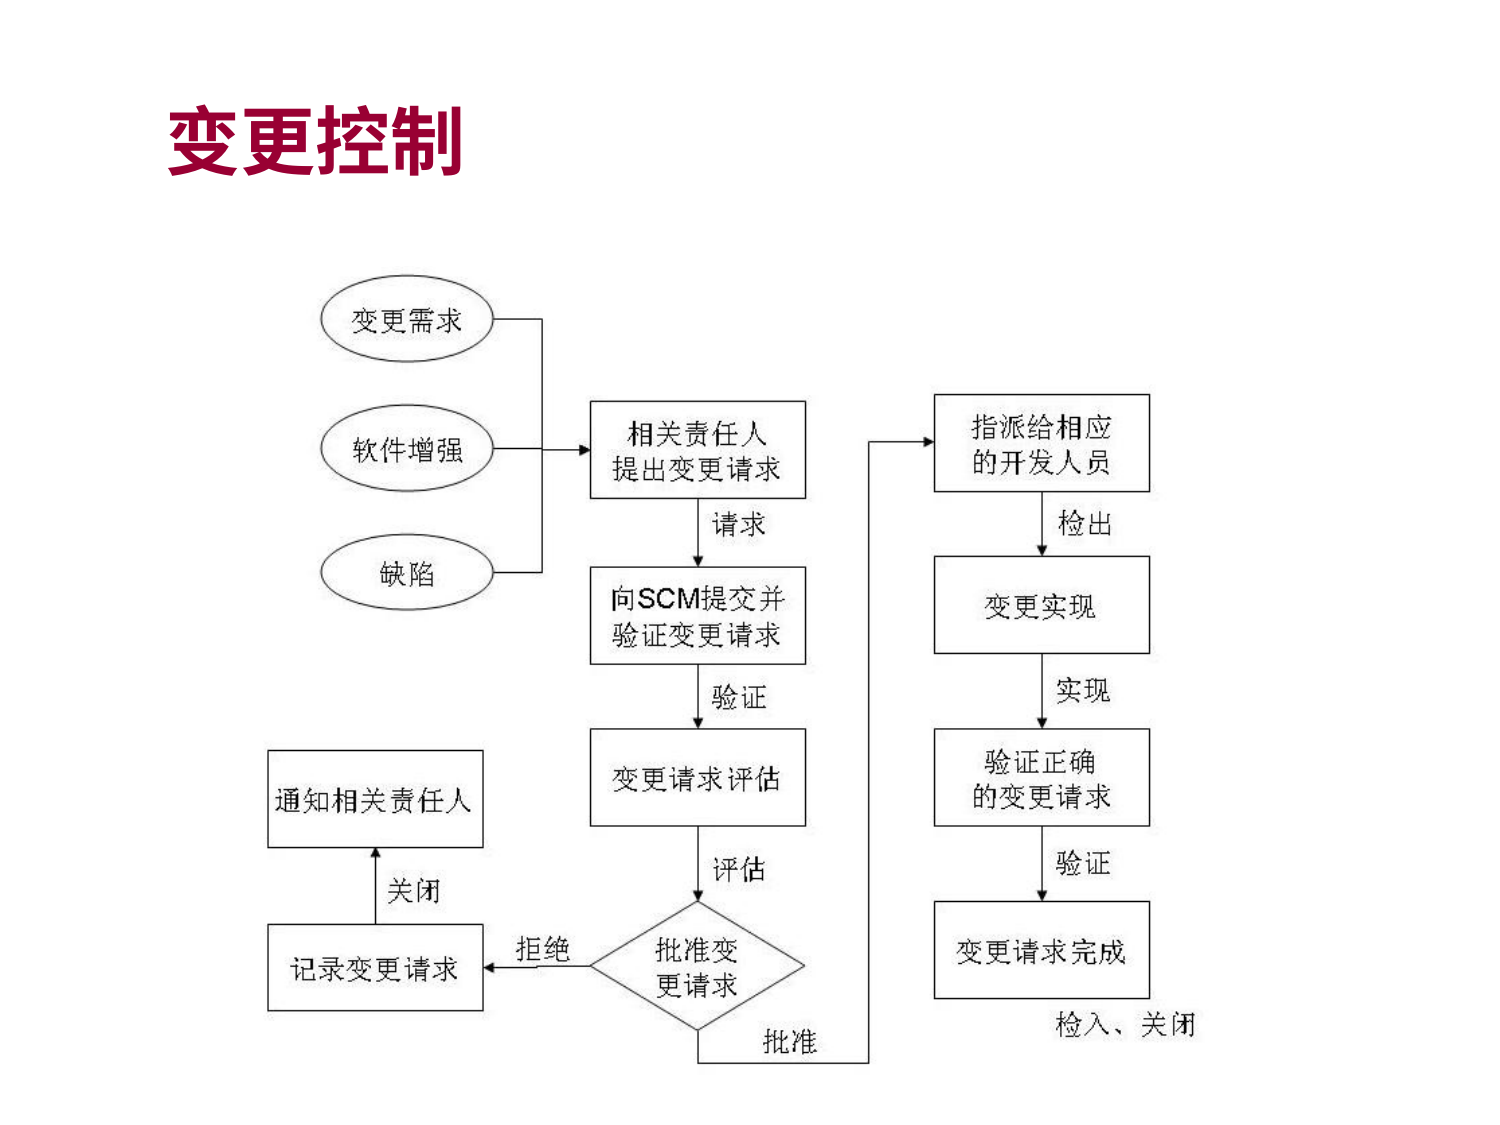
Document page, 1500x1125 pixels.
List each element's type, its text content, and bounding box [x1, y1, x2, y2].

picture [242, 266, 1227, 1083]
text_box 变更控制 [149, 45, 1425, 234]
